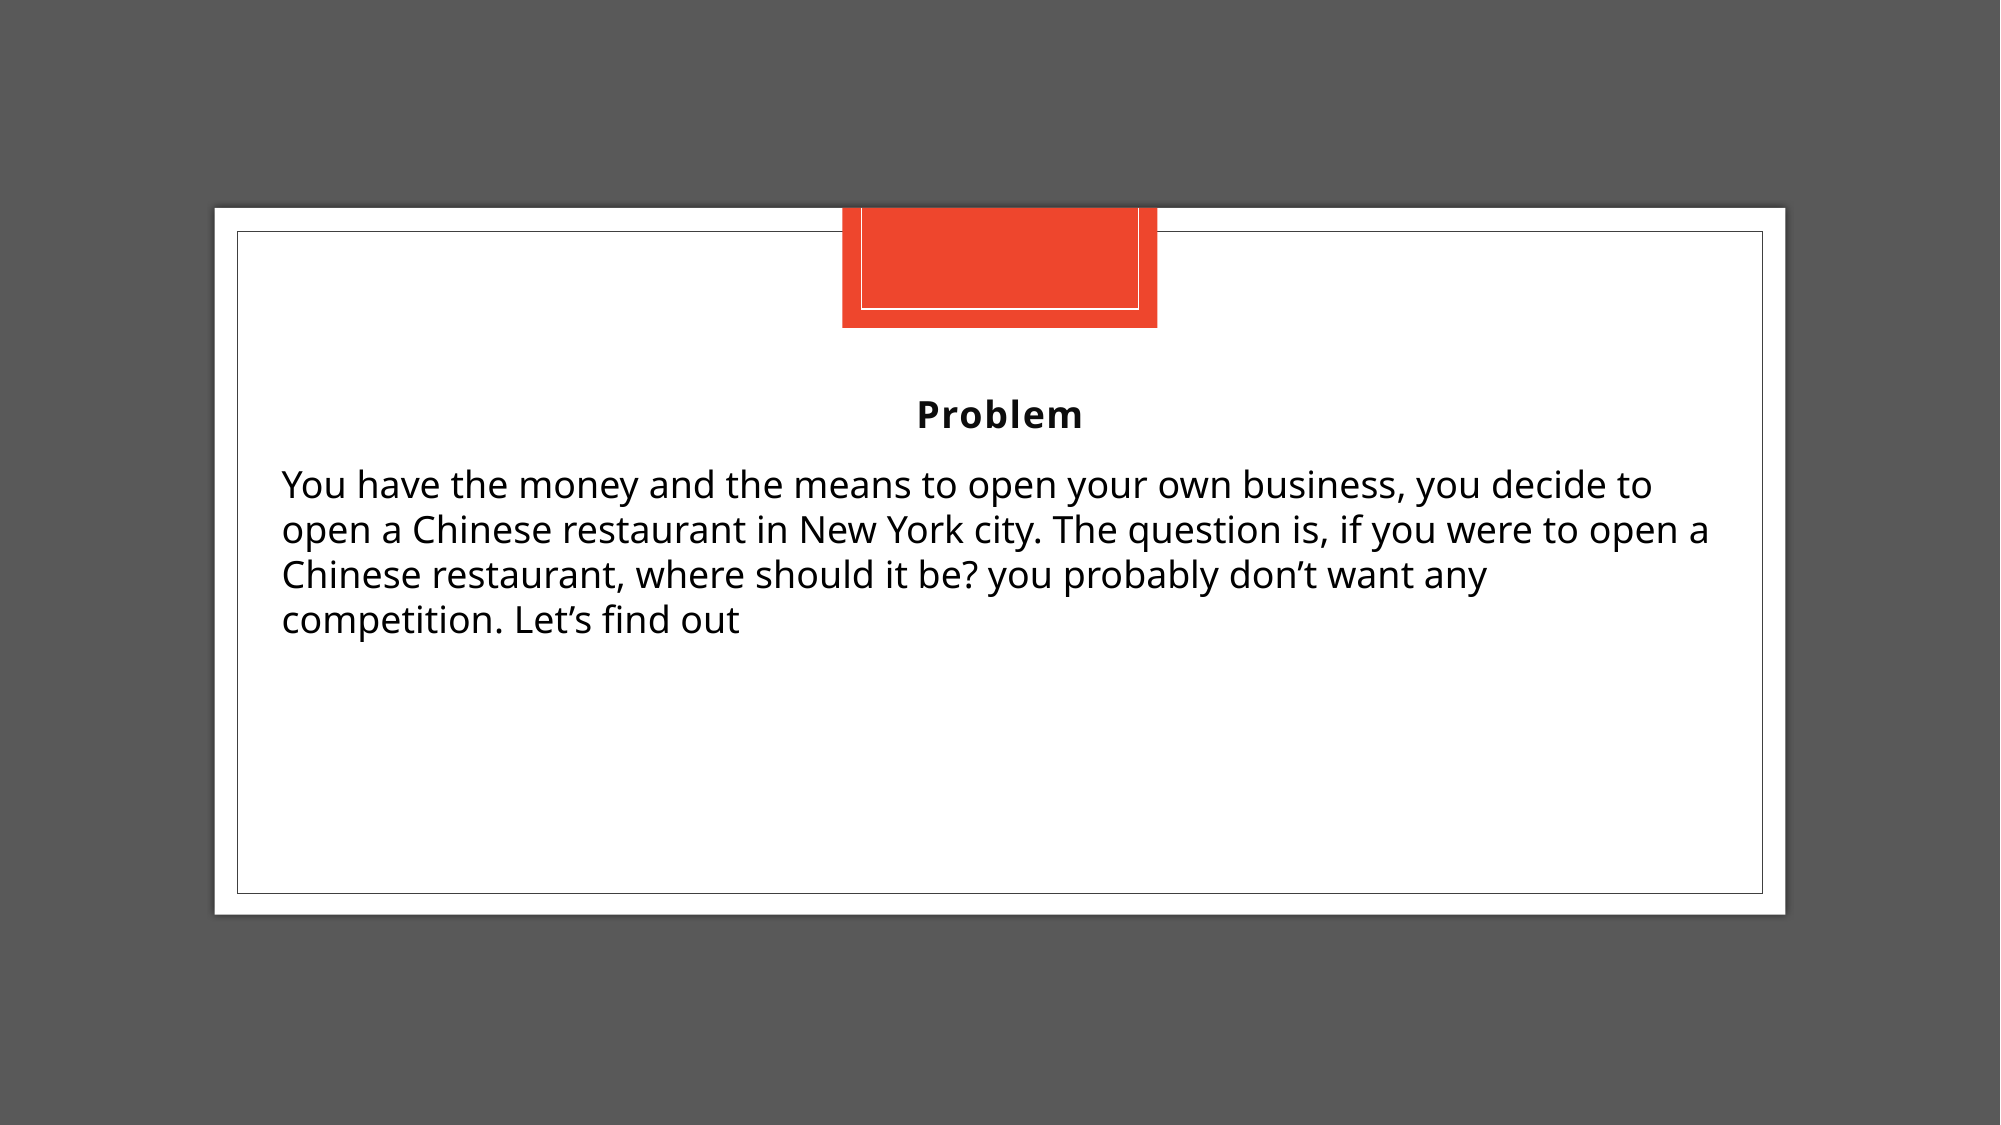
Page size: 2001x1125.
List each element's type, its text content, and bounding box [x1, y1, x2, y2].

subtitle Problem [266, 378, 1733, 453]
text_box You have the money and the means to open your own business, you decide to open a Chinese restaurant in New York city. The question is, if you were to open a Chinese restaurant, where should it be? you probably don’t want any competition. Let’s find out [266, 453, 1733, 649]
